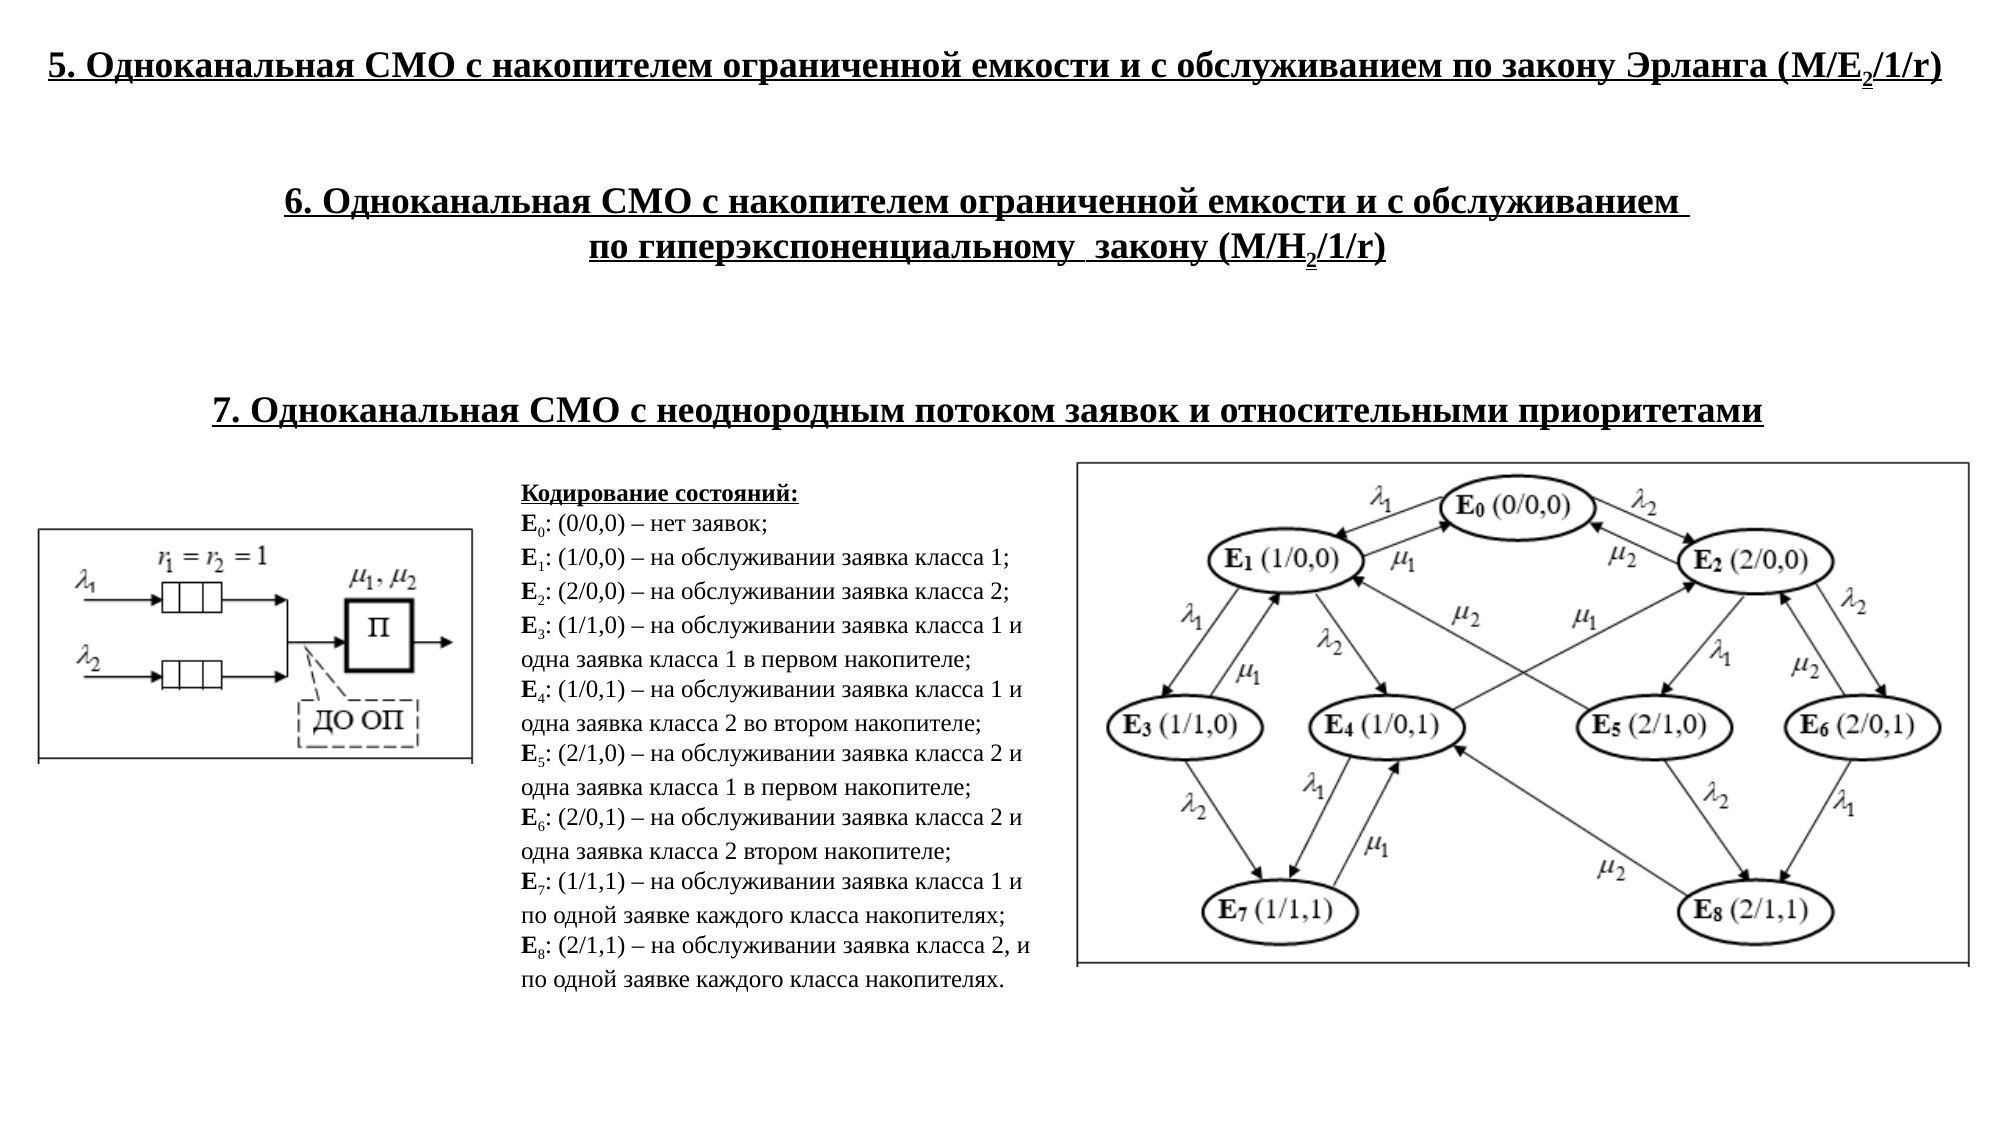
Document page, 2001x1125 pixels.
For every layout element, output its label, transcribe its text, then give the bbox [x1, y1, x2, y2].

picture [1069, 453, 1984, 967]
text_box 7. Одноканальная СМО с неоднородным потоком заявок и относительными приоритетами [197, 377, 1803, 438]
text_box Кодирование состояний: E0: (0/0,0) – нет заявок; E1: (1/0,0) – на обслуживании заявка класса 1; E2: (2/0,0) – на обслуживании заявка класса 2; E3: (1/1,0) – на обслуживании заявка класса 1 и одна заявка класса 1 в первом накопителе; E4: (1/0,1) – на обслуживании заявка класса 1 и одна заявка класса 2 во втором накопителе; E5: (2/1,0) – на обслуживании заявка класса 2 и одна заявка класса 1 в первом накопителе; E6: (2/0,1) – на обслуживании заявка класса 2 и одна заявка класса 2 втором накопителе; E7: (1/1,1) – на обслуживании заявка класса 1 и по одной заявке каждого класса накопителях; E8: (2/1,1) – на обслуживании заявка класса 2, и по одной заявке каждого класса накопителях. [506, 469, 1047, 1000]
picture [35, 524, 481, 764]
text_box 6. Одноканальная СМО с накопителем ограниченной емкости и с обслуживанием по гиперэкспоненциальному закону (M/H2/1/r) [19, 168, 1956, 280]
text_box 5. Одноканальная СМО с накопителем ограниченной емкости и с обслуживанием по закону Эрланга (M/E2/1/r) [33, 32, 1970, 99]
